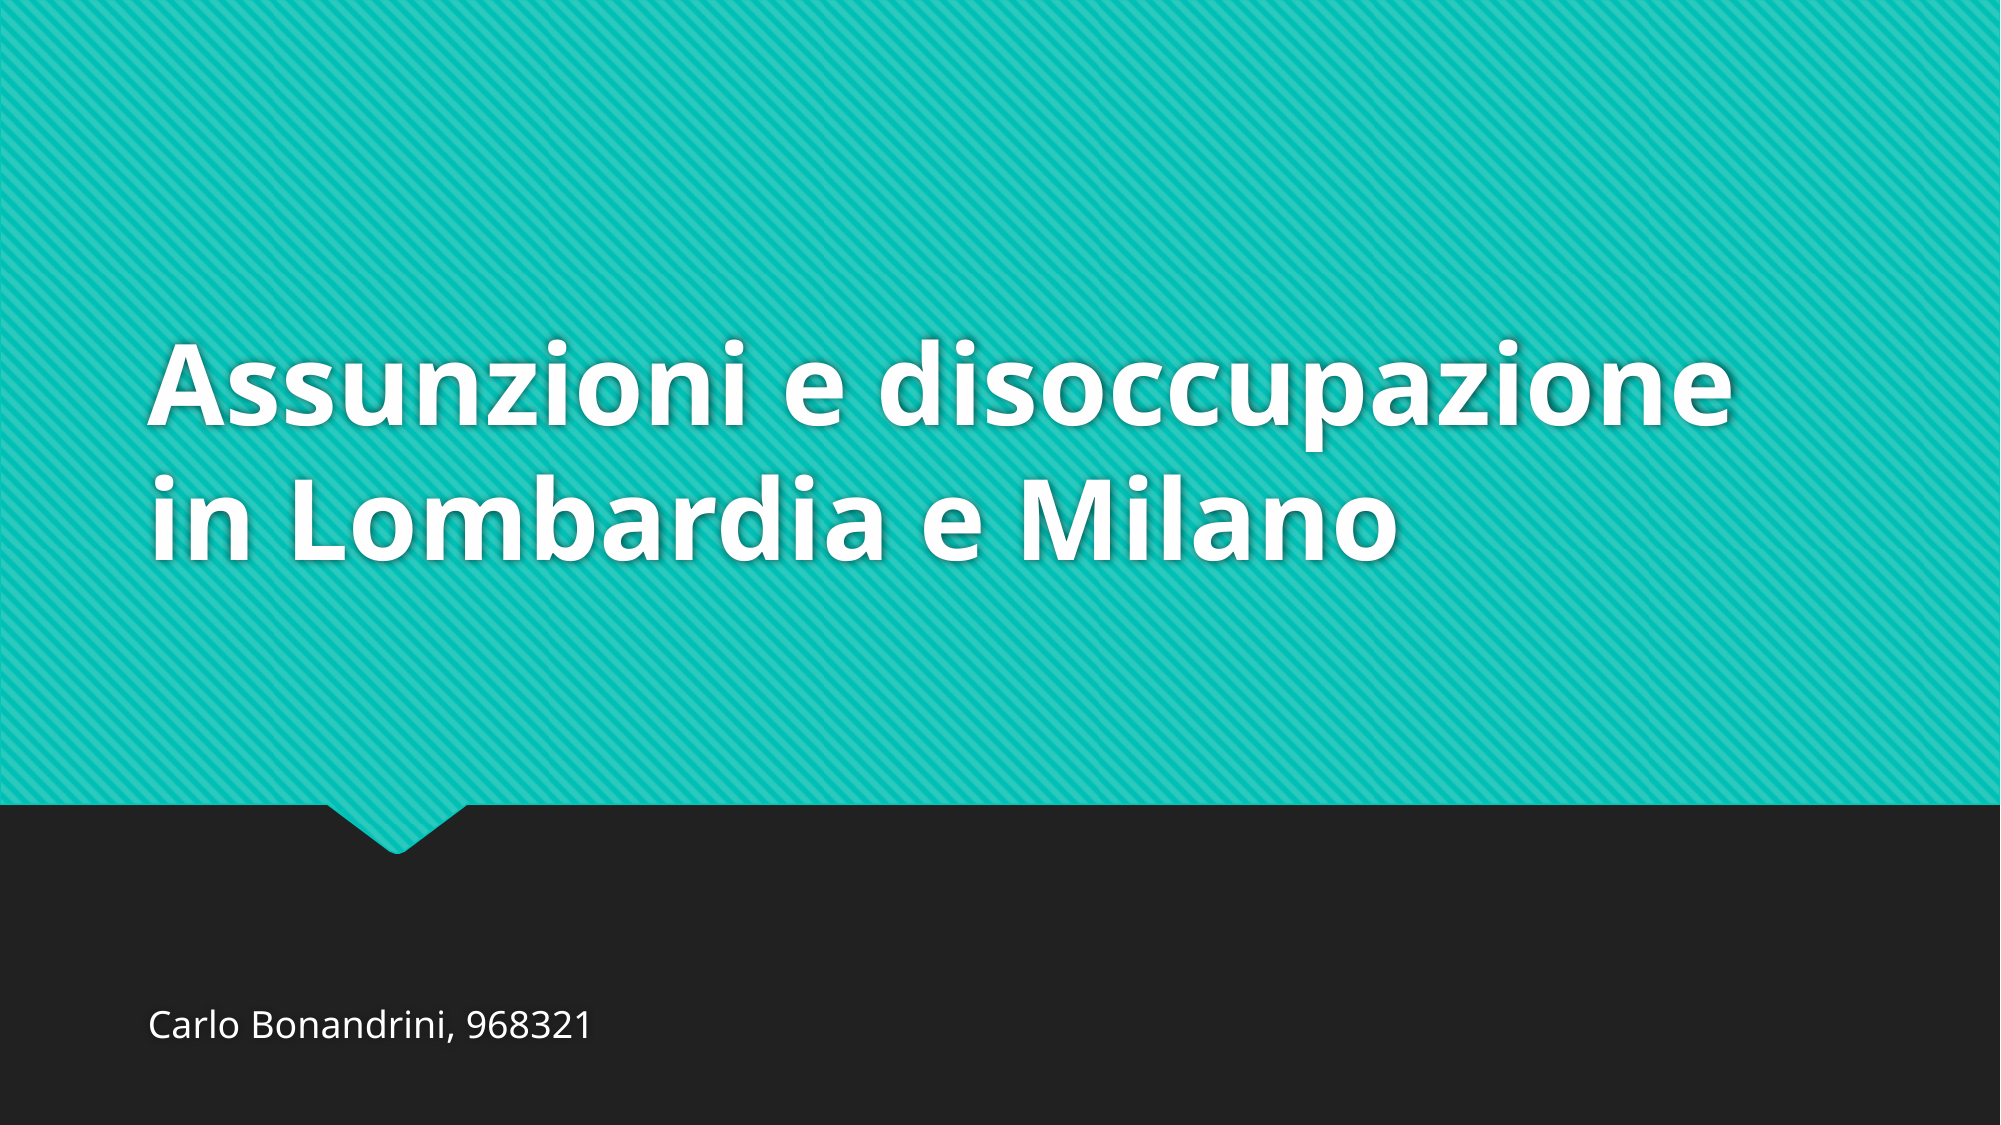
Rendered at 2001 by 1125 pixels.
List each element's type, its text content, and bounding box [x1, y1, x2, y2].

subtitle Carlo Bonandrini, 968321 [132, 993, 1868, 1066]
title Assunzioni e disoccupazione in Lombardia e Milano [132, 237, 1868, 726]
